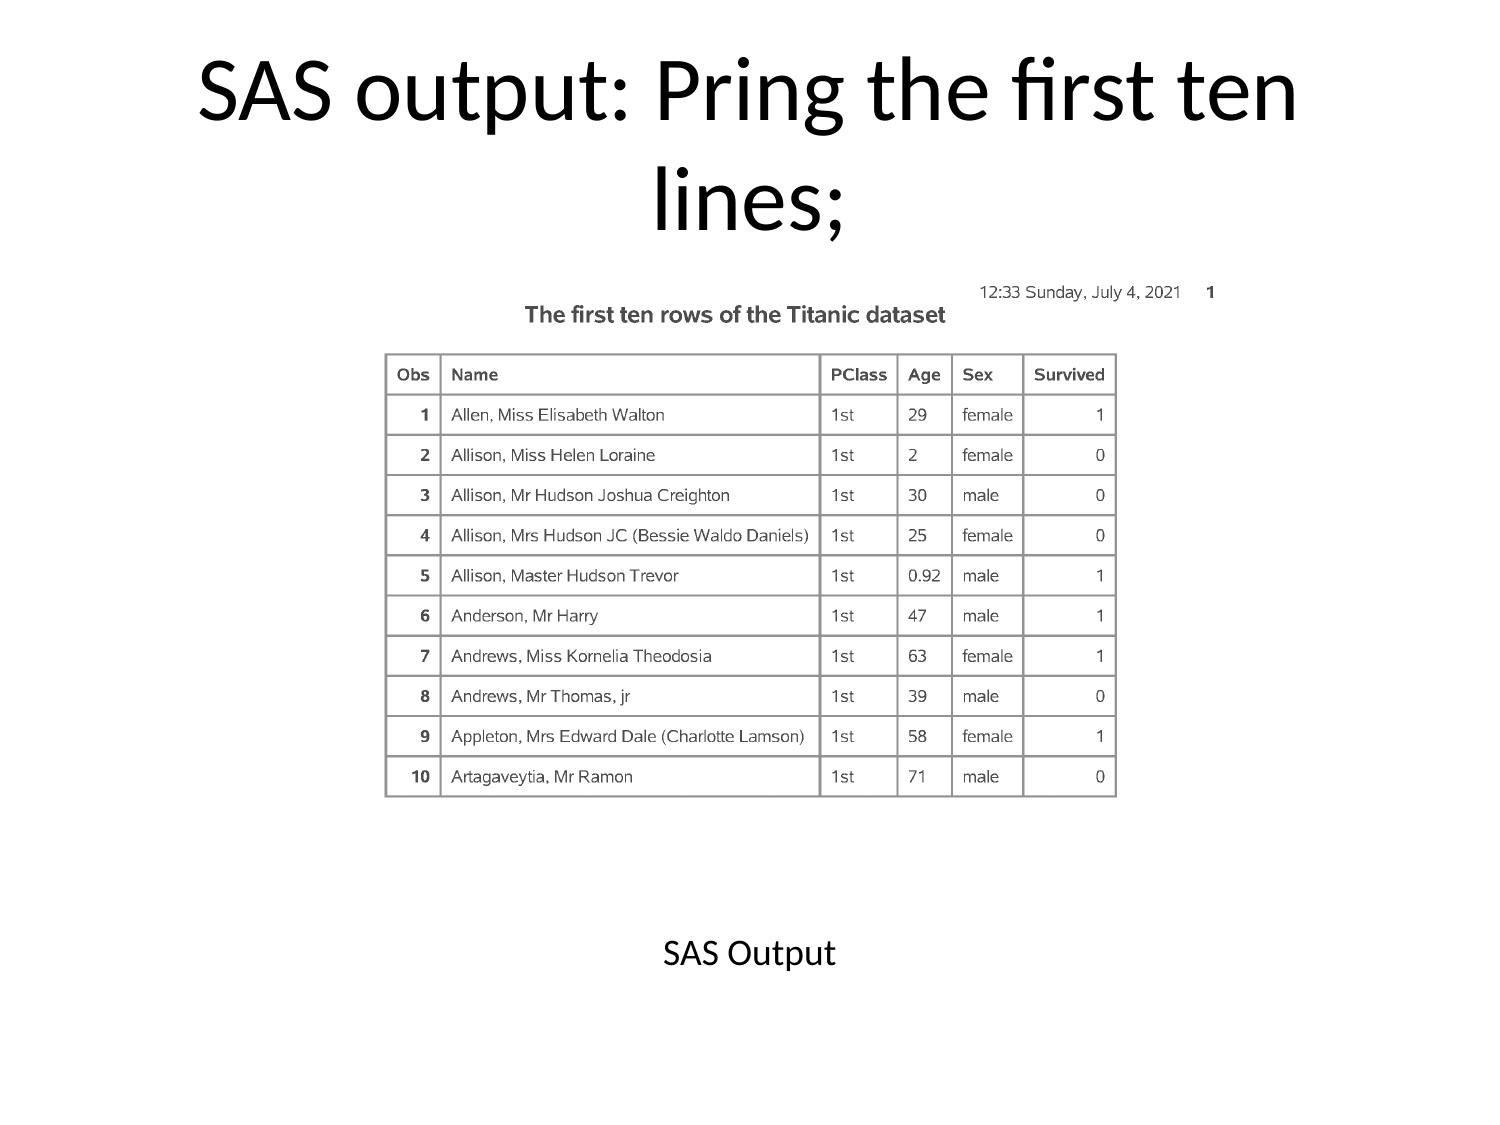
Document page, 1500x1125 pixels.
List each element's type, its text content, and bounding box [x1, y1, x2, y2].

text_box SAS Output [74, 920, 1425, 1005]
title SAS output: Pring the first ten lines; [75, 45, 1425, 233]
picture [287, 262, 1215, 921]
